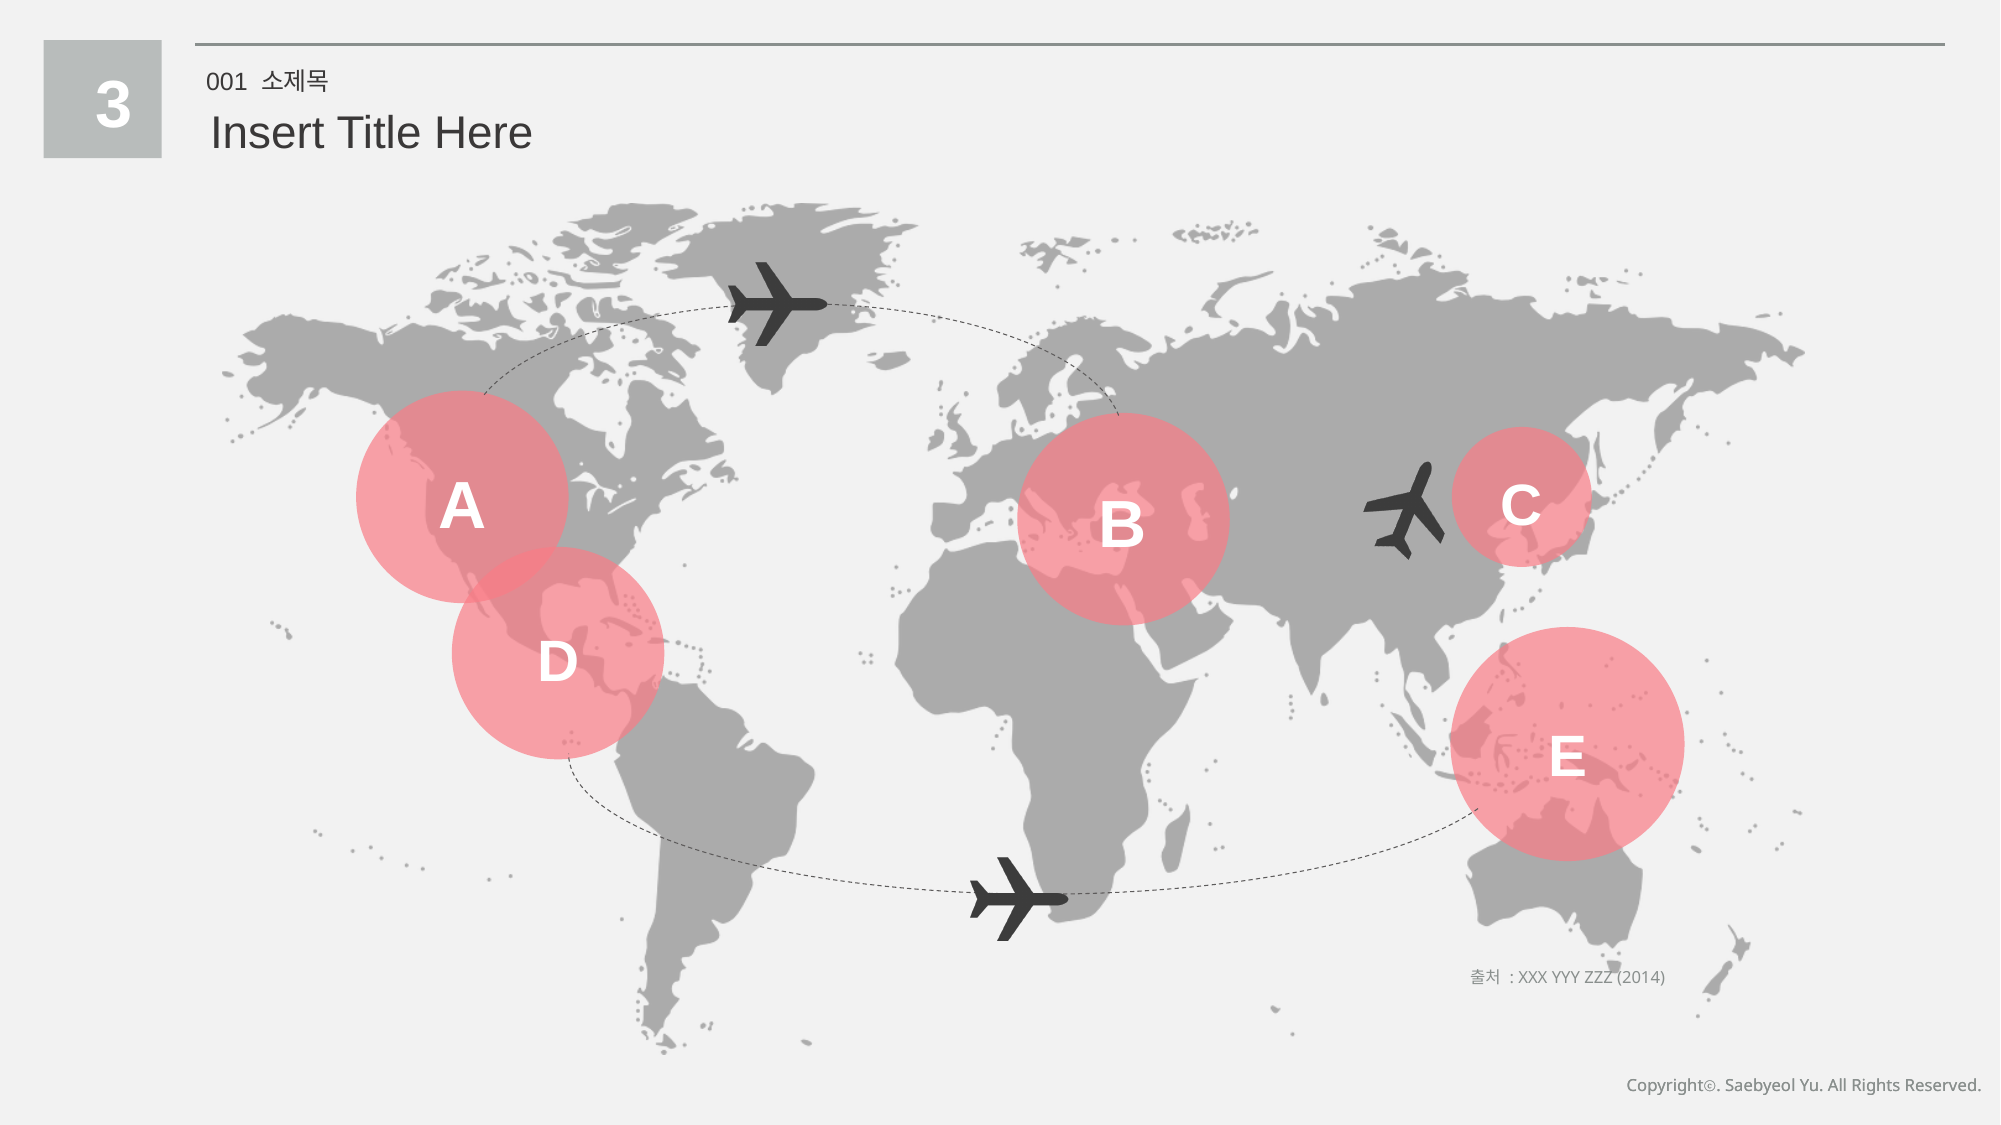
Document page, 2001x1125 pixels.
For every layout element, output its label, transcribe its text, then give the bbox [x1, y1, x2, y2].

text_box Copyrightⓒ. Saebyeol Yu. All Rights Reserved. [1611, 1067, 1998, 1102]
text_box 3 [80, 52, 123, 148]
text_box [194, 57, 550, 167]
text_box [42, 39, 163, 159]
picture [222, 203, 1805, 1055]
